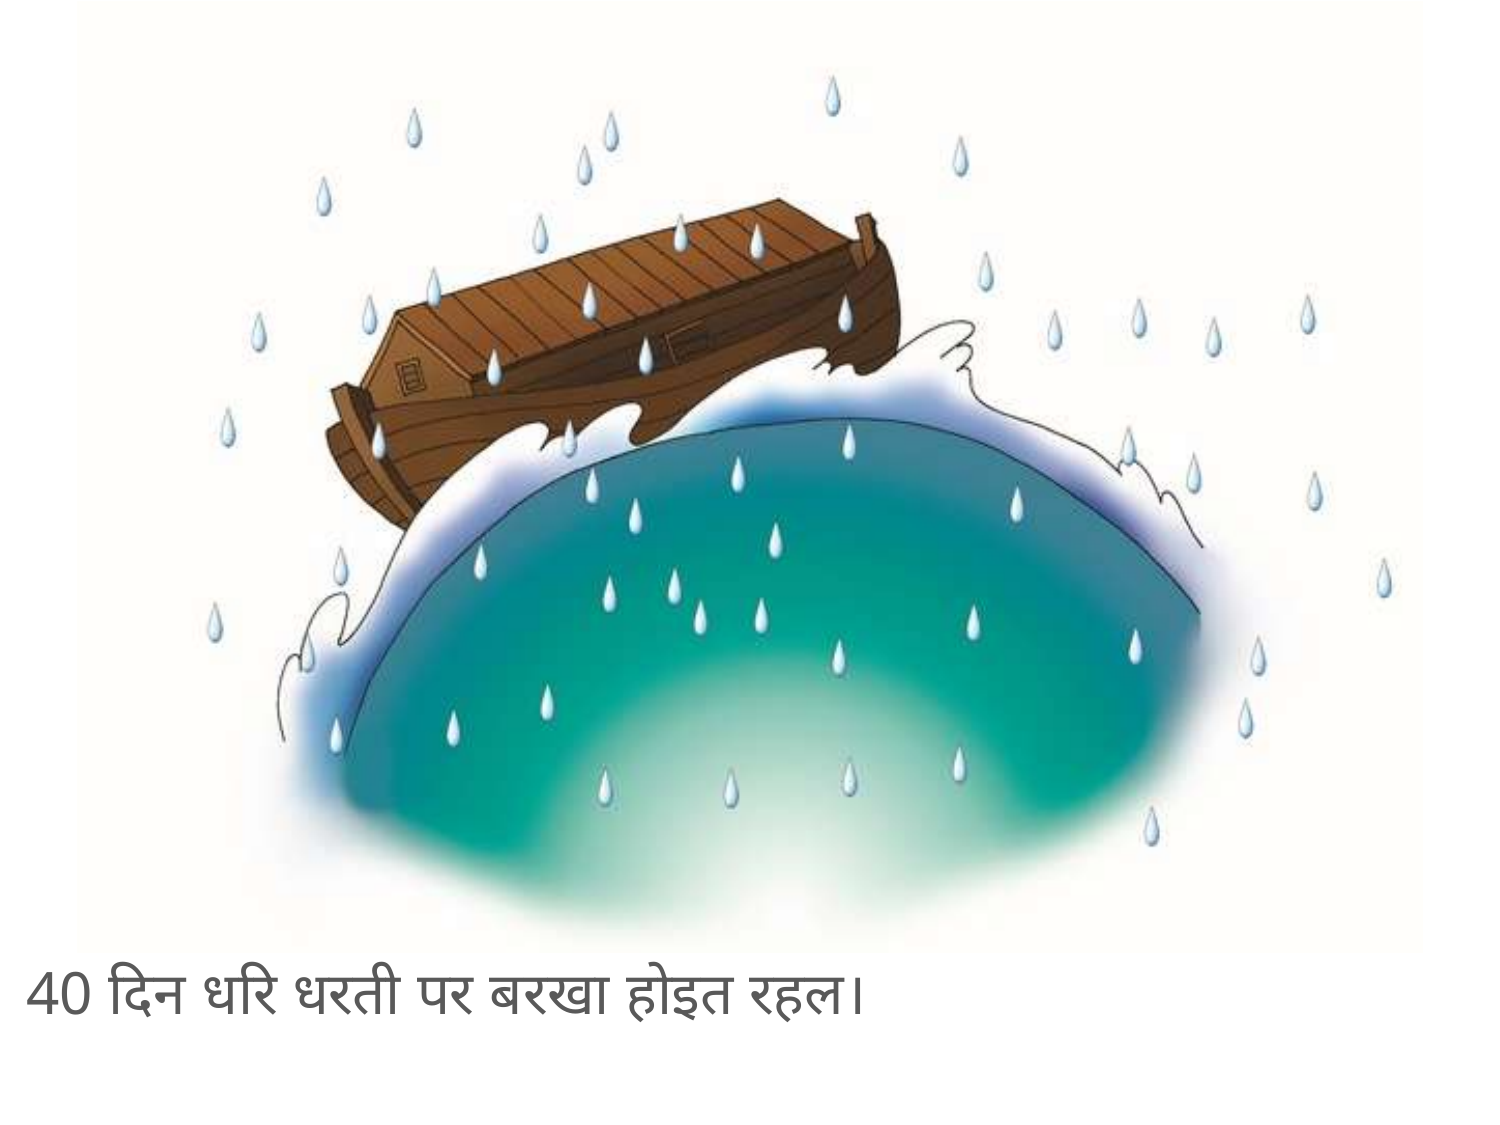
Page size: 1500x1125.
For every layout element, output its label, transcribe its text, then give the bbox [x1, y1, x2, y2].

text_box 40 दिन धरि धरती पर बरखा होइत रहल। [11, 949, 1483, 1035]
picture [77, 0, 1423, 953]
